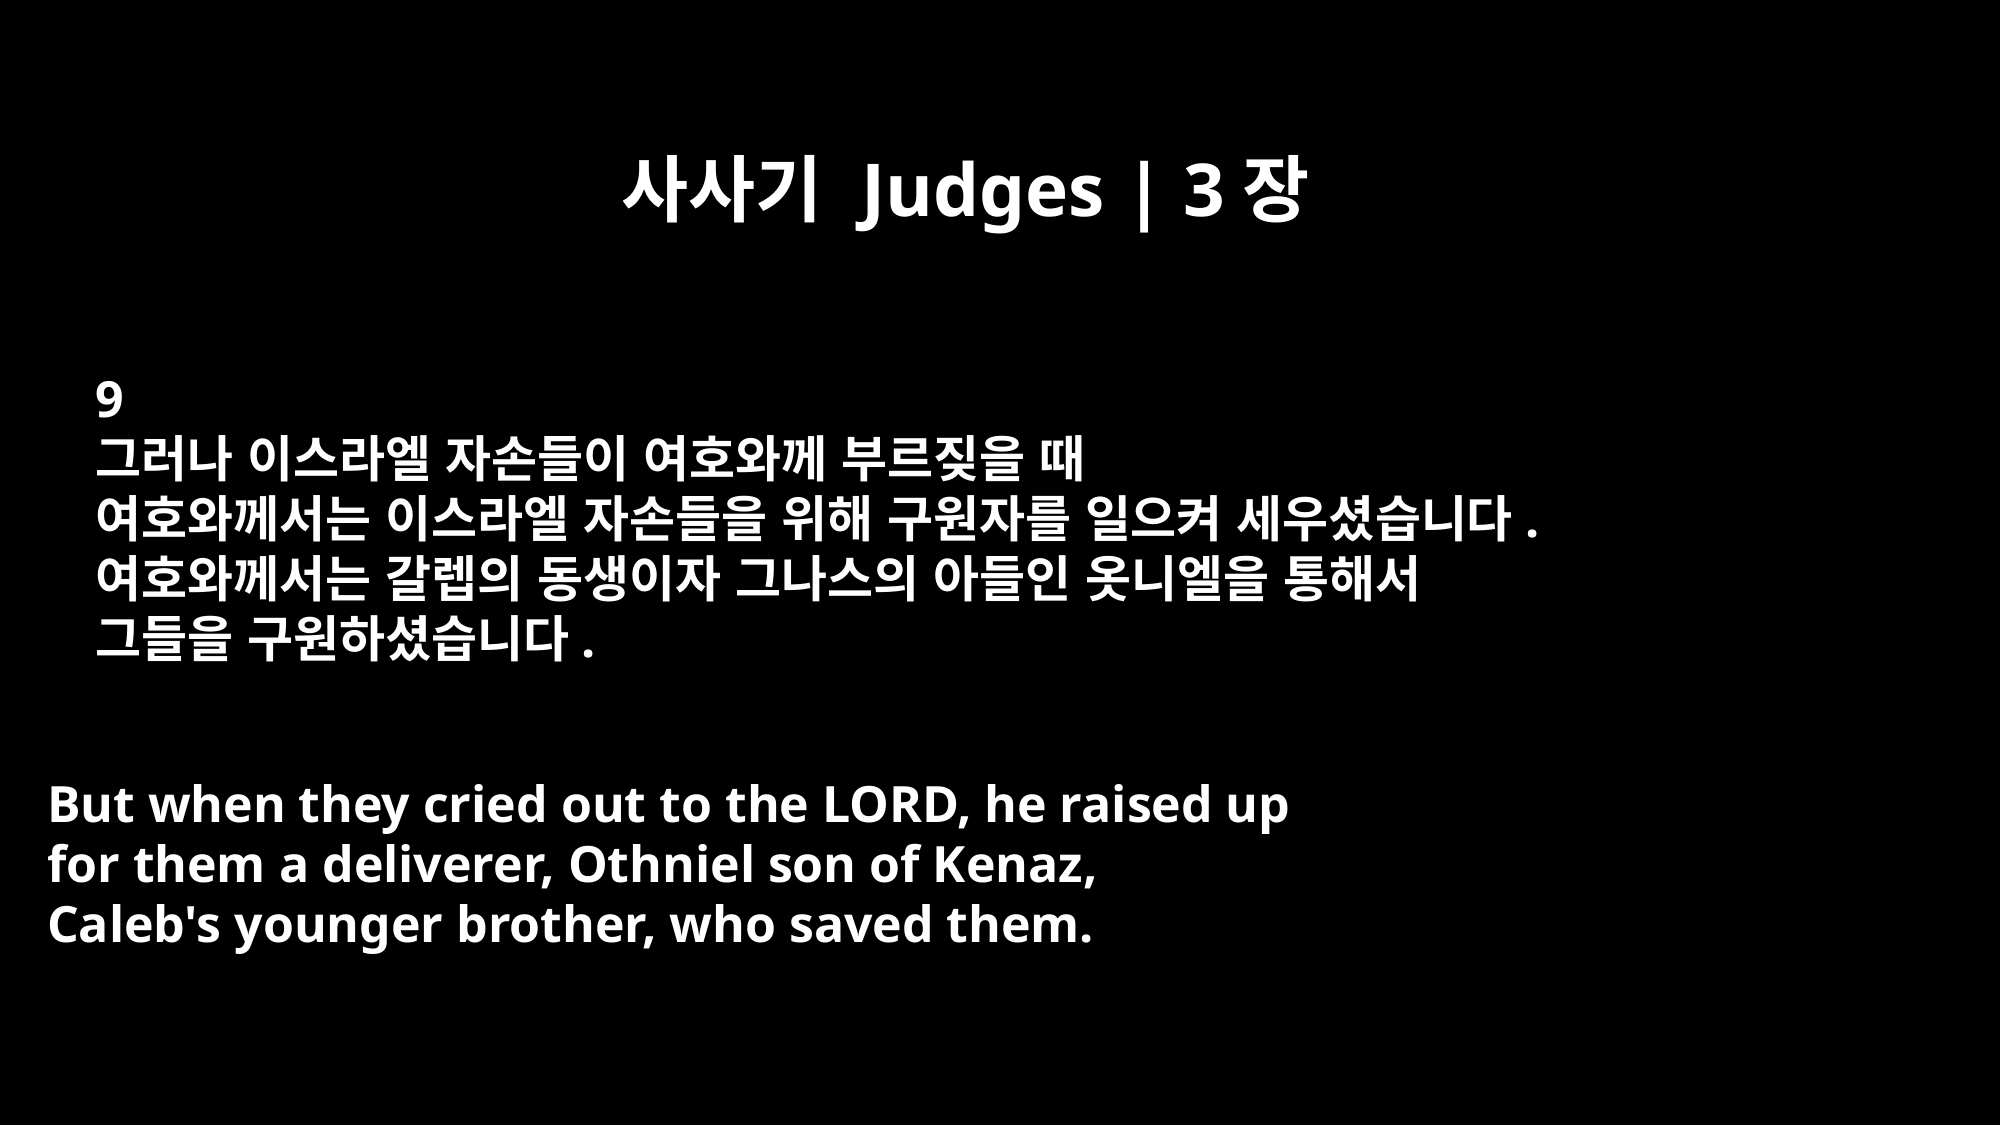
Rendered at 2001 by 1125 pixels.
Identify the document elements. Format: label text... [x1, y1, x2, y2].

text_box 사사기 Judges | 3장 [606, 136, 1326, 239]
text_box 9 그러나 이스라엘 자손들이 여호와께 부르짖을 때 여호와께서는 이스라엘 자손들을 위해 구원자를 일으켜 세우셨습니다. 여호와께서는 갈렙의 동생이자 그나스의 아들인 옷니엘을 통해서 그들을 구원하셨습니다. [80, 359, 1555, 675]
text_box But when they cried out to the LORD, he raised up for them a deliverer, Othniel son of Kenaz, Caleb's younger brother, who saved them. [32, 764, 1306, 960]
